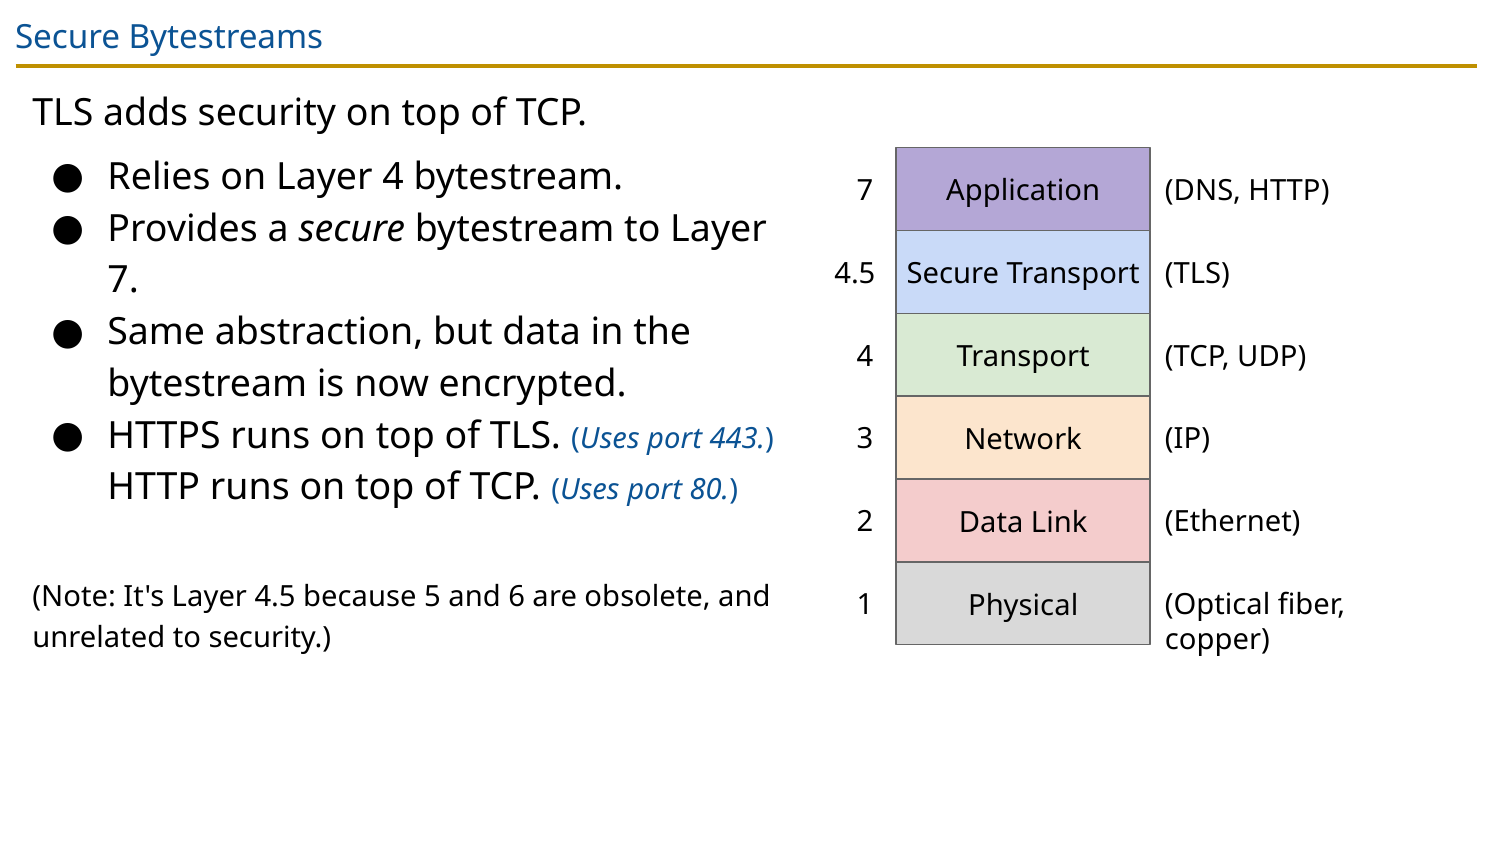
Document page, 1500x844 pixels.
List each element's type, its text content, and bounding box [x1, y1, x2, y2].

text_box (Ethernet) [1150, 487, 1470, 553]
text_box (DNS, HTTP) [1150, 156, 1470, 221]
text_box Transport [896, 314, 1151, 397]
text_box Application [896, 147, 1151, 231]
text_box 2 [841, 487, 891, 553]
text_box (Optical fiber, copper) [1150, 570, 1470, 671]
text_box 3 [841, 404, 891, 470]
text_box Data Link [896, 479, 1151, 562]
text_box 1 [841, 570, 891, 636]
title Secure Bytestreams [0, 0, 1500, 65]
text_box Network [896, 397, 1151, 479]
text_box (TCP, UDP) [1150, 321, 1470, 387]
text_box 7 [841, 156, 891, 221]
text_box 4 [841, 321, 891, 387]
list TLS adds security on top of TCP. Relies on Layer 4 bytestream. Provides a secure bytestream to Layer 7. Same abstraction, but data in the bytestream is now encrypted. HTTPS runs on top of TLS. (Uses port 443.) HTTP runs on top of TCP. (Uses port 80.) (Note: It's Layer 4.5 because 5 and 6 are obsolete, and unrelated to security.) [17, 65, 809, 810]
text_box (TLS) [1150, 239, 1470, 304]
text_box (IP) [1150, 404, 1470, 470]
text_box Physical [896, 562, 1151, 645]
text_box Secure Transport [896, 231, 1151, 314]
text_box 4.5 [813, 239, 891, 304]
